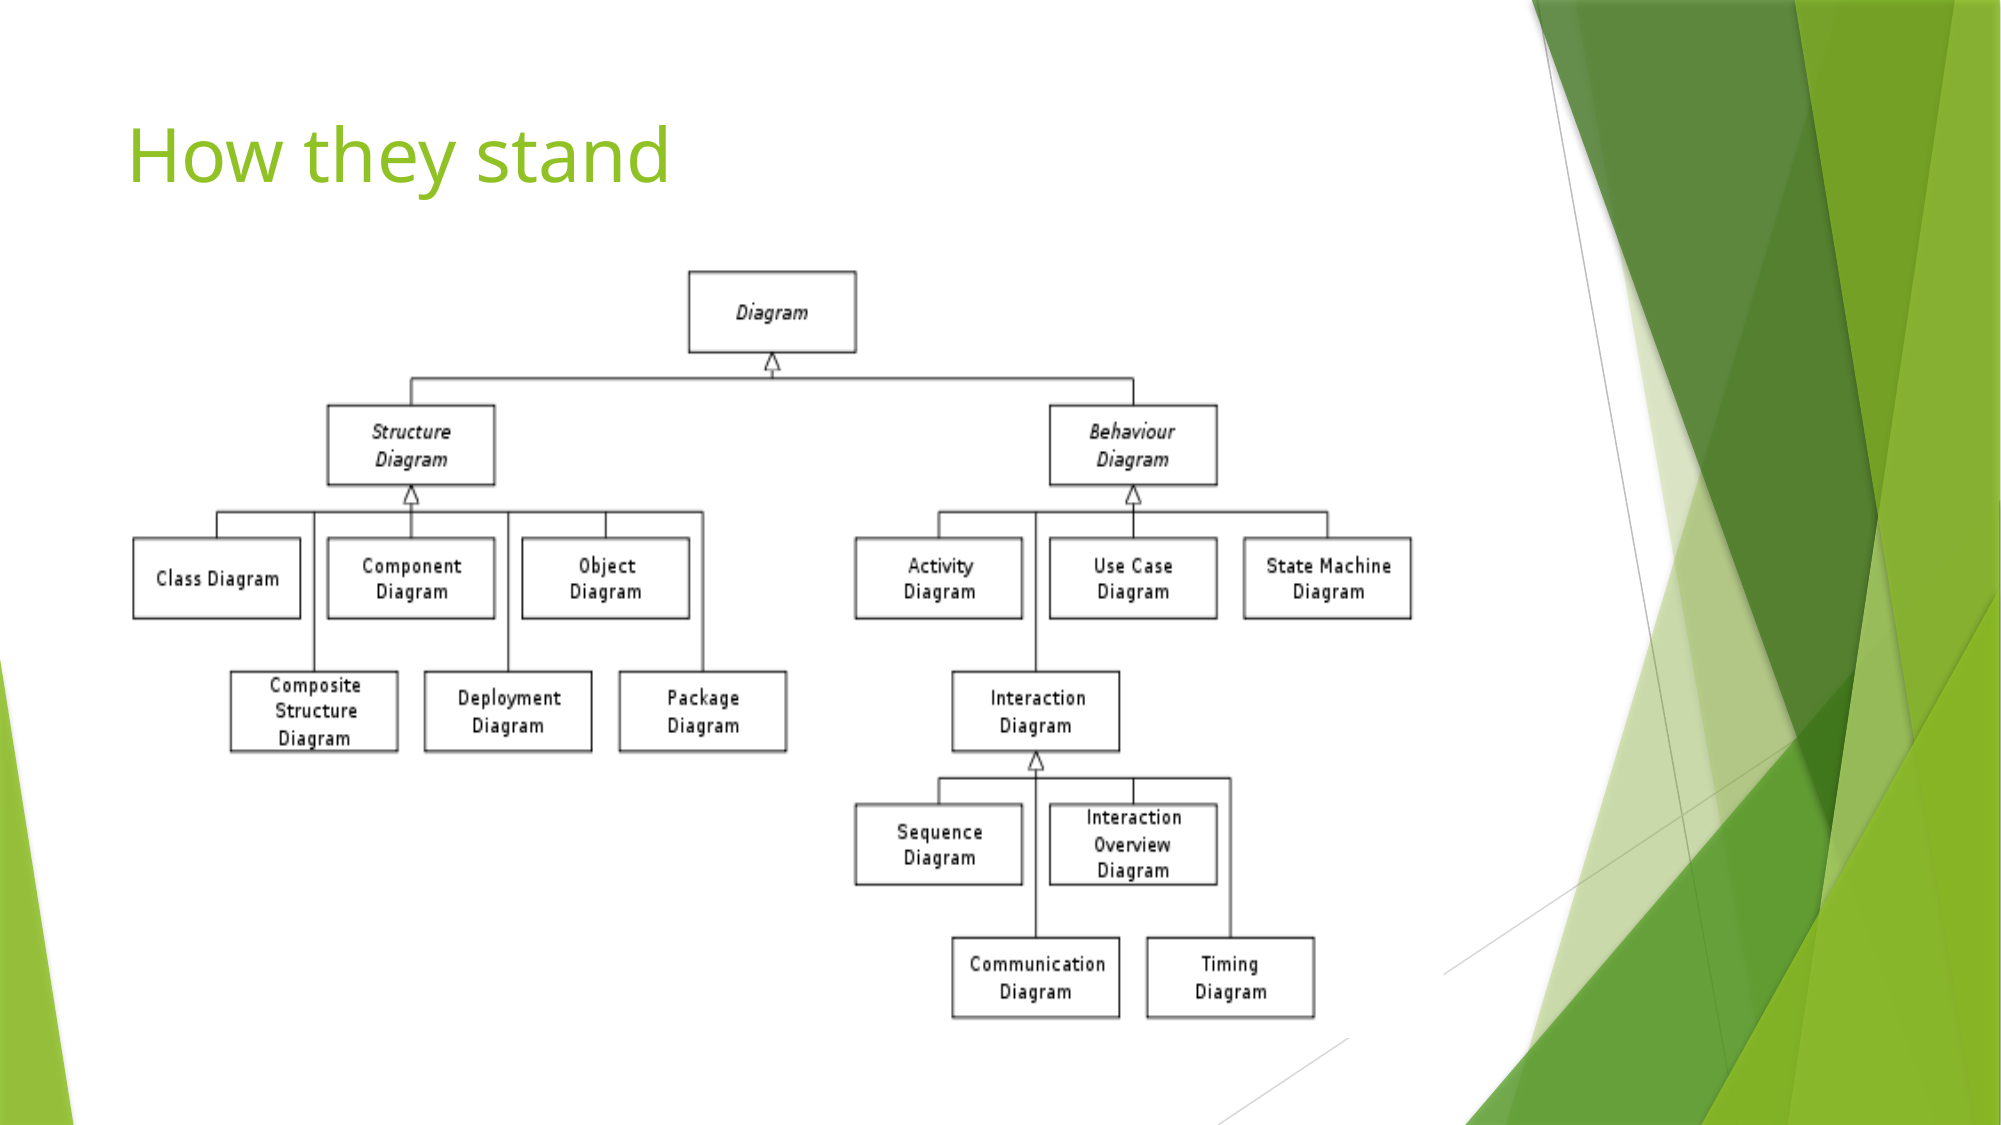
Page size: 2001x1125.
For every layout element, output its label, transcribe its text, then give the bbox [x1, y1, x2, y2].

title How they stand [111, 99, 1522, 317]
picture [93, 236, 1445, 1039]
